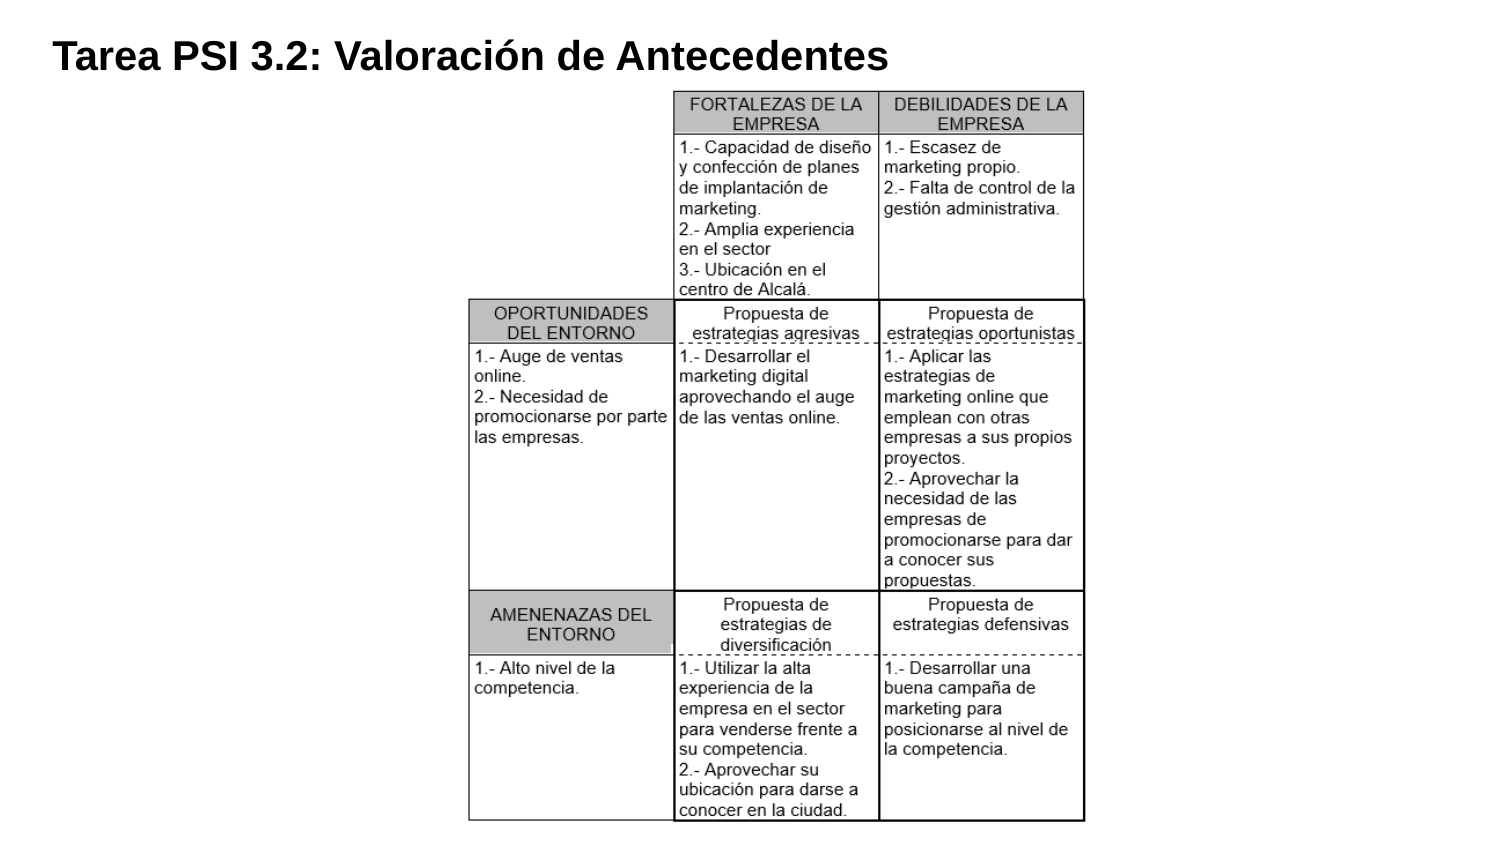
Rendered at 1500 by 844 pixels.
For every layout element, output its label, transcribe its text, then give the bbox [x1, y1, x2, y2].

picture [464, 86, 1090, 824]
title Tarea PSI 3.2: Valoración de Antecedentes [37, 13, 1436, 108]
